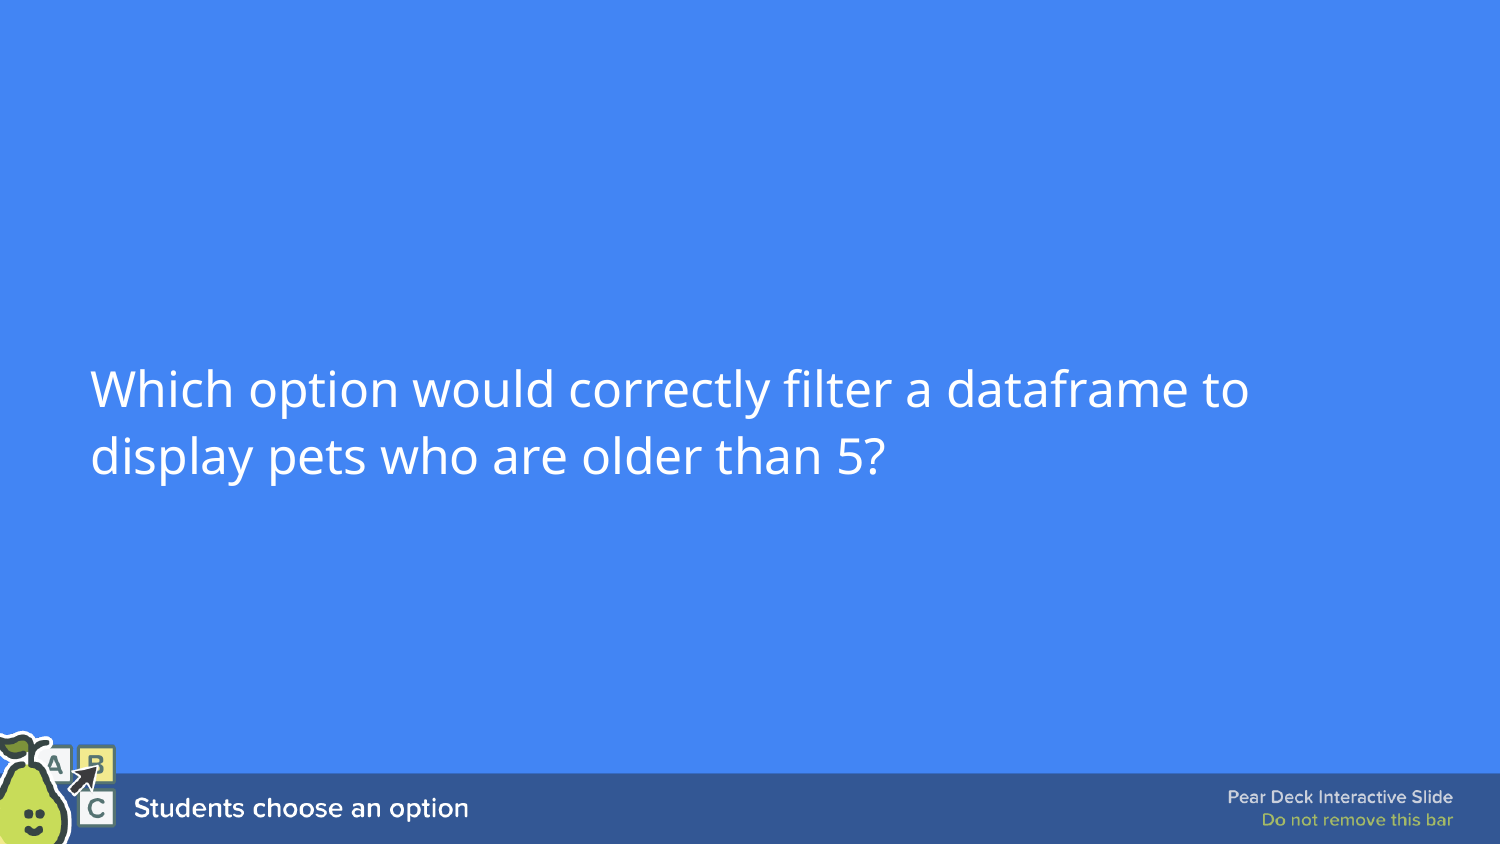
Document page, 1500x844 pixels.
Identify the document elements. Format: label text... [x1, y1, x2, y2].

picture [0, 726, 1500, 844]
title Which option would correctly filter a dataframe to display pets who are older than 5? [75, 338, 1425, 505]
